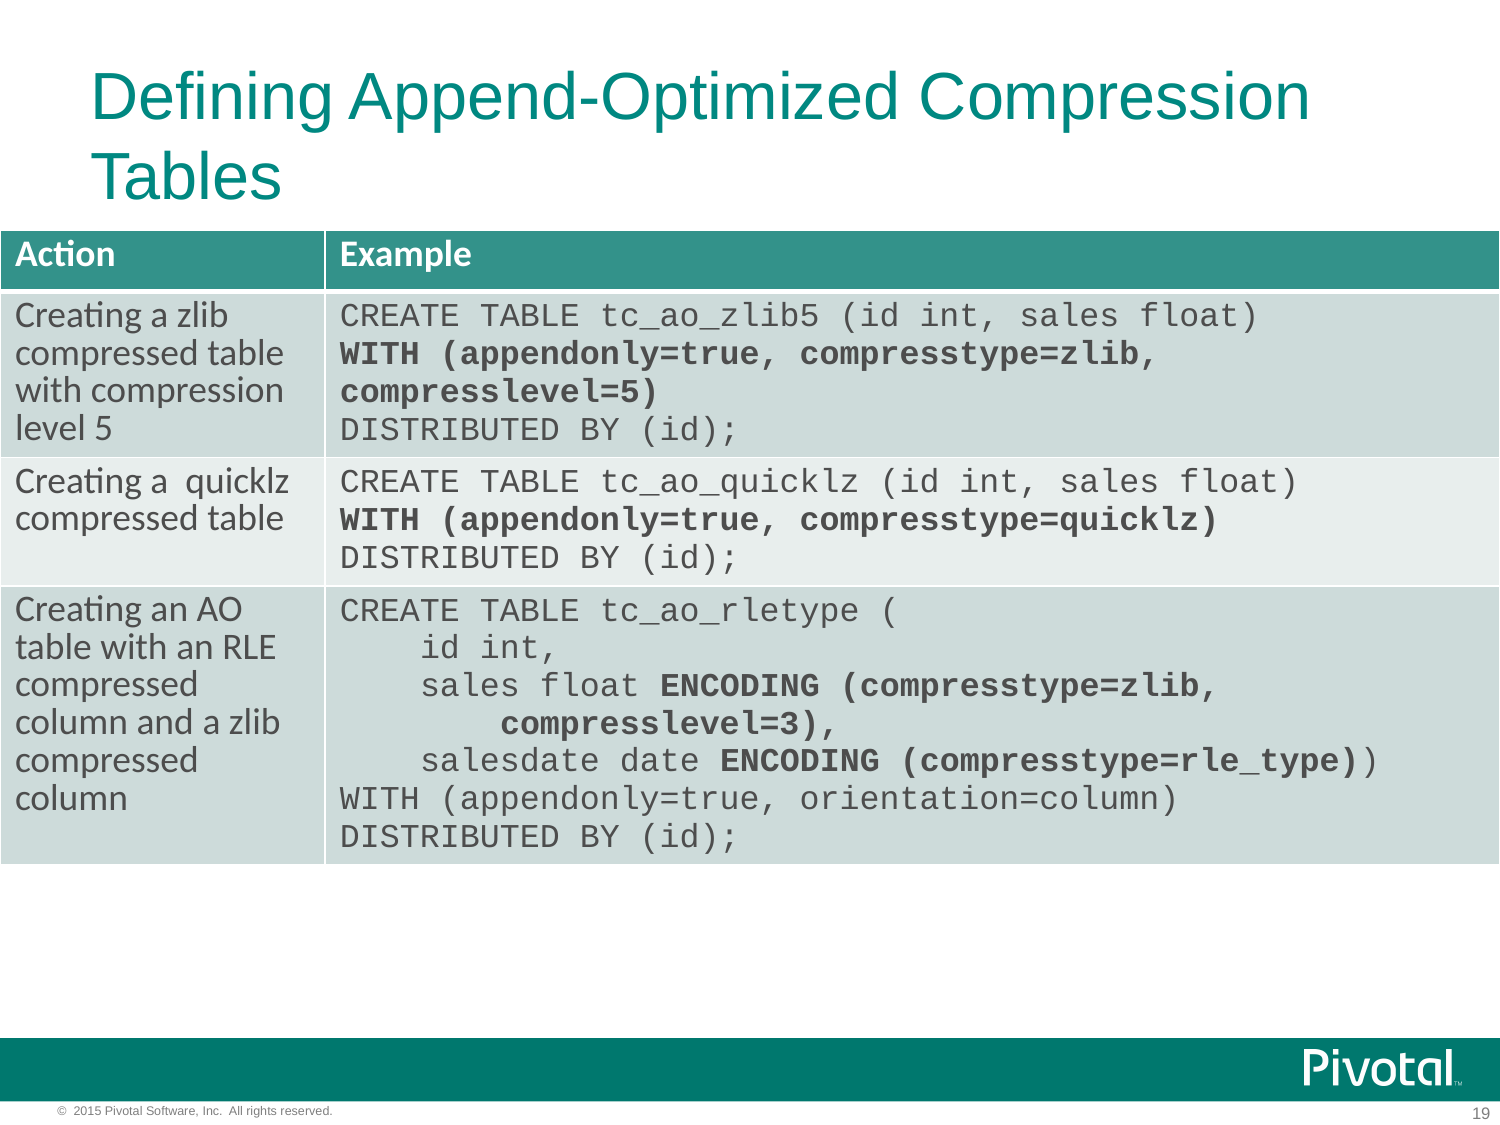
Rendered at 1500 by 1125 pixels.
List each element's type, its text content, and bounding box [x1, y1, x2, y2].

table_cell Creating a zlib compressed table with compression level 5 [1, 294, 324, 457]
table_header Example [326, 231, 1499, 289]
table_cell CREATE TABLE tc_ao_quicklz (id int, sales float) WITH (appendonly=true, compresstype=quicklz) DISTRIBUTED BY (id); [326, 458, 1499, 585]
table_cell CREATE TABLE tc_ao_rletype ( id int, sales float ENCODING (compresstype=zlib, compresslevel=3), salesdate date ENCODING (compresstype=rle_type)) WITH (appendonly=true, orientation=column) DISTRIBUTED BY (id); [326, 587, 1499, 864]
table_cell Creating a quicklz compressed table [1, 458, 324, 585]
table_cell Creating an AO table with an RLE compressed column and a zlib compressed column [1, 587, 324, 864]
table_cell CREATE TABLE tc_ao_zlib5 (id int, sales float) WITH (appendonly=true, compresstype=zlib, compresslevel=5) DISTRIBUTED BY (id); [326, 294, 1499, 457]
picture [1304, 1049, 1462, 1086]
title Defining Append-Optimized Compression Tables [75, 45, 1425, 230]
table_header Action [1, 231, 324, 289]
